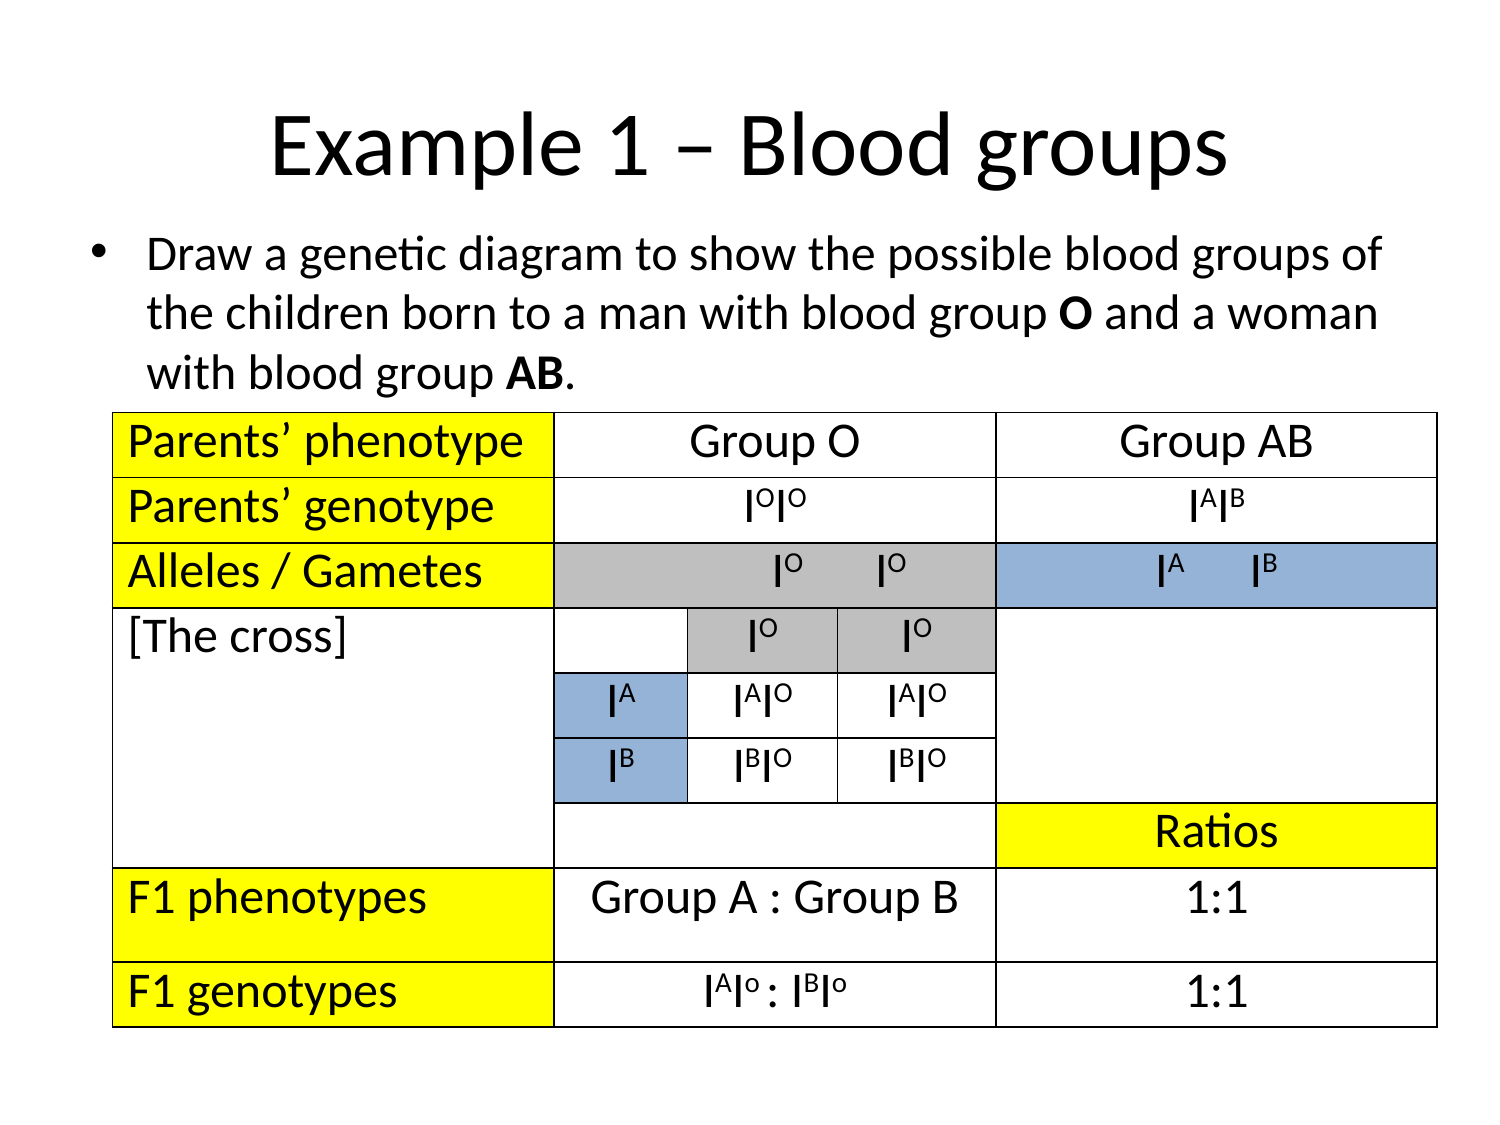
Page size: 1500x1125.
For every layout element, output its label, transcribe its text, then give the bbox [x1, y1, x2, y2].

table_cell IO IO [555, 544, 995, 607]
table_cell IOIO [555, 478, 995, 542]
table_cell Alleles / Gametes [113, 544, 553, 607]
table_cell IB [555, 739, 687, 802]
table_cell IO [838, 609, 995, 672]
table_cell 1:1 [997, 869, 1436, 961]
list Draw a genetic diagram to show the possible blood groups of the children born to a man with blood group O and a woman with blood group AB. [75, 212, 1425, 413]
table_header Parents’ phenotype [113, 413, 553, 477]
table_cell [997, 609, 1436, 802]
table_cell 1:1 [997, 963, 1436, 1026]
table_cell IO [688, 609, 837, 672]
table_cell IAIo : IBIo [555, 963, 995, 1026]
table_cell IA IB [997, 544, 1436, 607]
table_cell [The cross] [113, 609, 553, 867]
table_cell [555, 609, 687, 672]
table_cell IBIO [838, 739, 995, 802]
table_cell Ratios [997, 804, 1436, 867]
table_cell IAIO [838, 674, 995, 737]
table_cell IA [555, 674, 687, 737]
table_header Group AB [997, 413, 1436, 477]
table_header Group O [555, 413, 995, 477]
table_cell Parents’ genotype [113, 478, 553, 542]
table_cell IAIB [997, 478, 1436, 542]
table_cell [555, 804, 995, 867]
table_cell IBIO [688, 739, 837, 802]
table_cell F1 phenotypes [113, 869, 553, 961]
table_cell IAIO [688, 674, 837, 737]
table_cell Group A : Group B [555, 869, 995, 961]
title Example 1 – Blood groups [75, 45, 1425, 212]
table_cell F1 genotypes [113, 963, 553, 1026]
